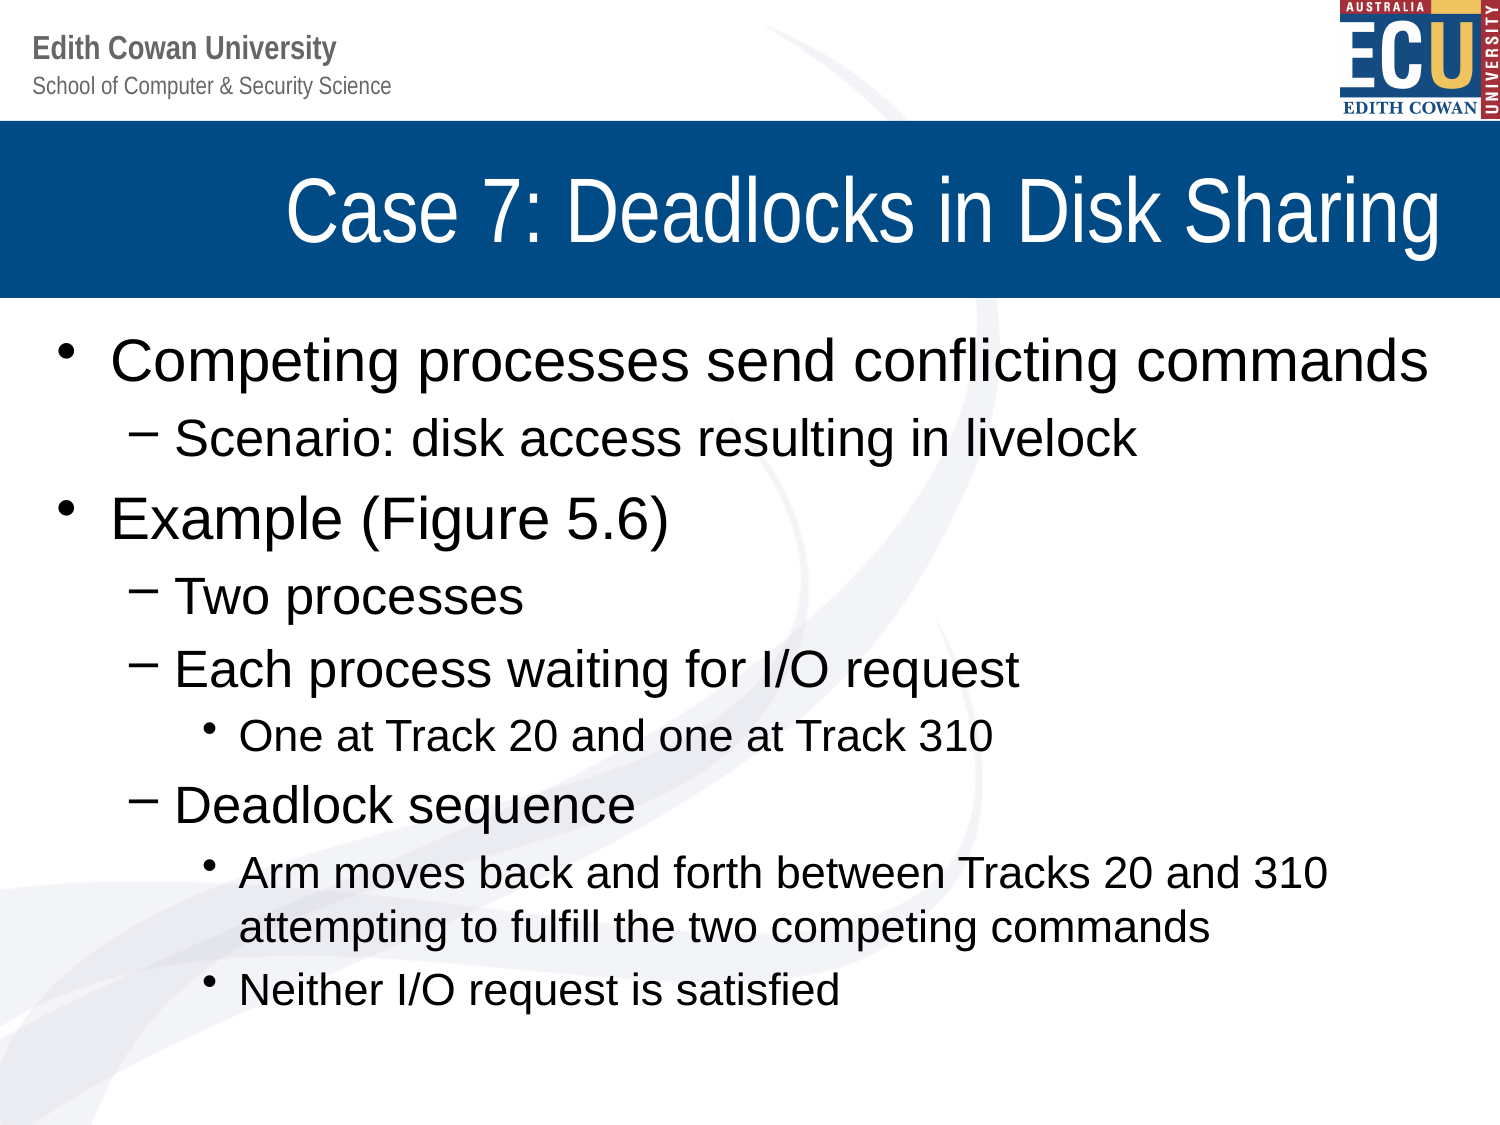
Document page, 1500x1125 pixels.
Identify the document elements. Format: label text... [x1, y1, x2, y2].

title Case 7: Deadlocks in Disk Sharing [41, 123, 1459, 288]
list Competing processes send conflicting commands Scenario: disk access resulting in livelock Example (Figure 5.6) Two processes Each process waiting for I/O request One at Track 20 and one at Track 310 Deadlock sequence Arm moves back and forth between Tracks 20 and 310 attempting to fulfill the two competing commands Neither I/O request is satisfied [41, 314, 1459, 1083]
picture [0, 298, 1043, 1125]
picture [0, 0, 1043, 120]
picture [1340, 0, 1500, 119]
